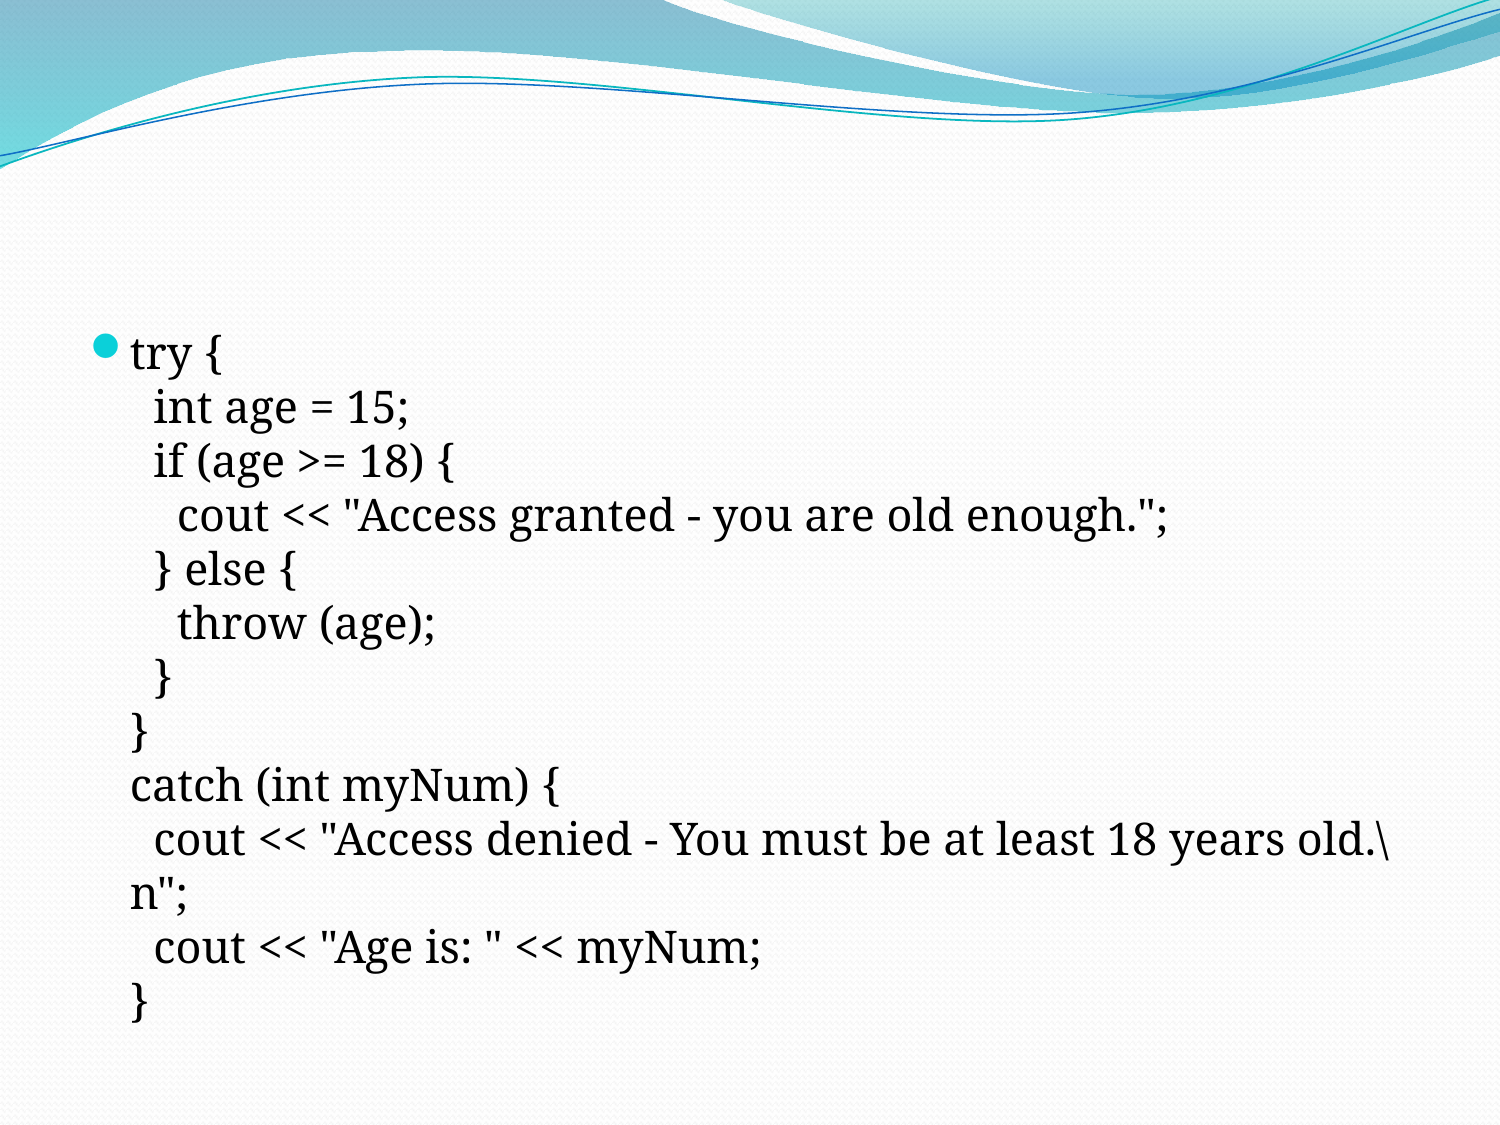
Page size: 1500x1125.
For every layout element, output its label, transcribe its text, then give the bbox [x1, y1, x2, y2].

list try { int age = 15; if (age >= 18) { cout << "Access granted - you are old enough."; } else { throw (age); } } catch (int myNum) { cout << "Access denied - You must be at least 18 years old.\n"; cout << "Age is: " << myNum; } [75, 317, 1425, 1038]
